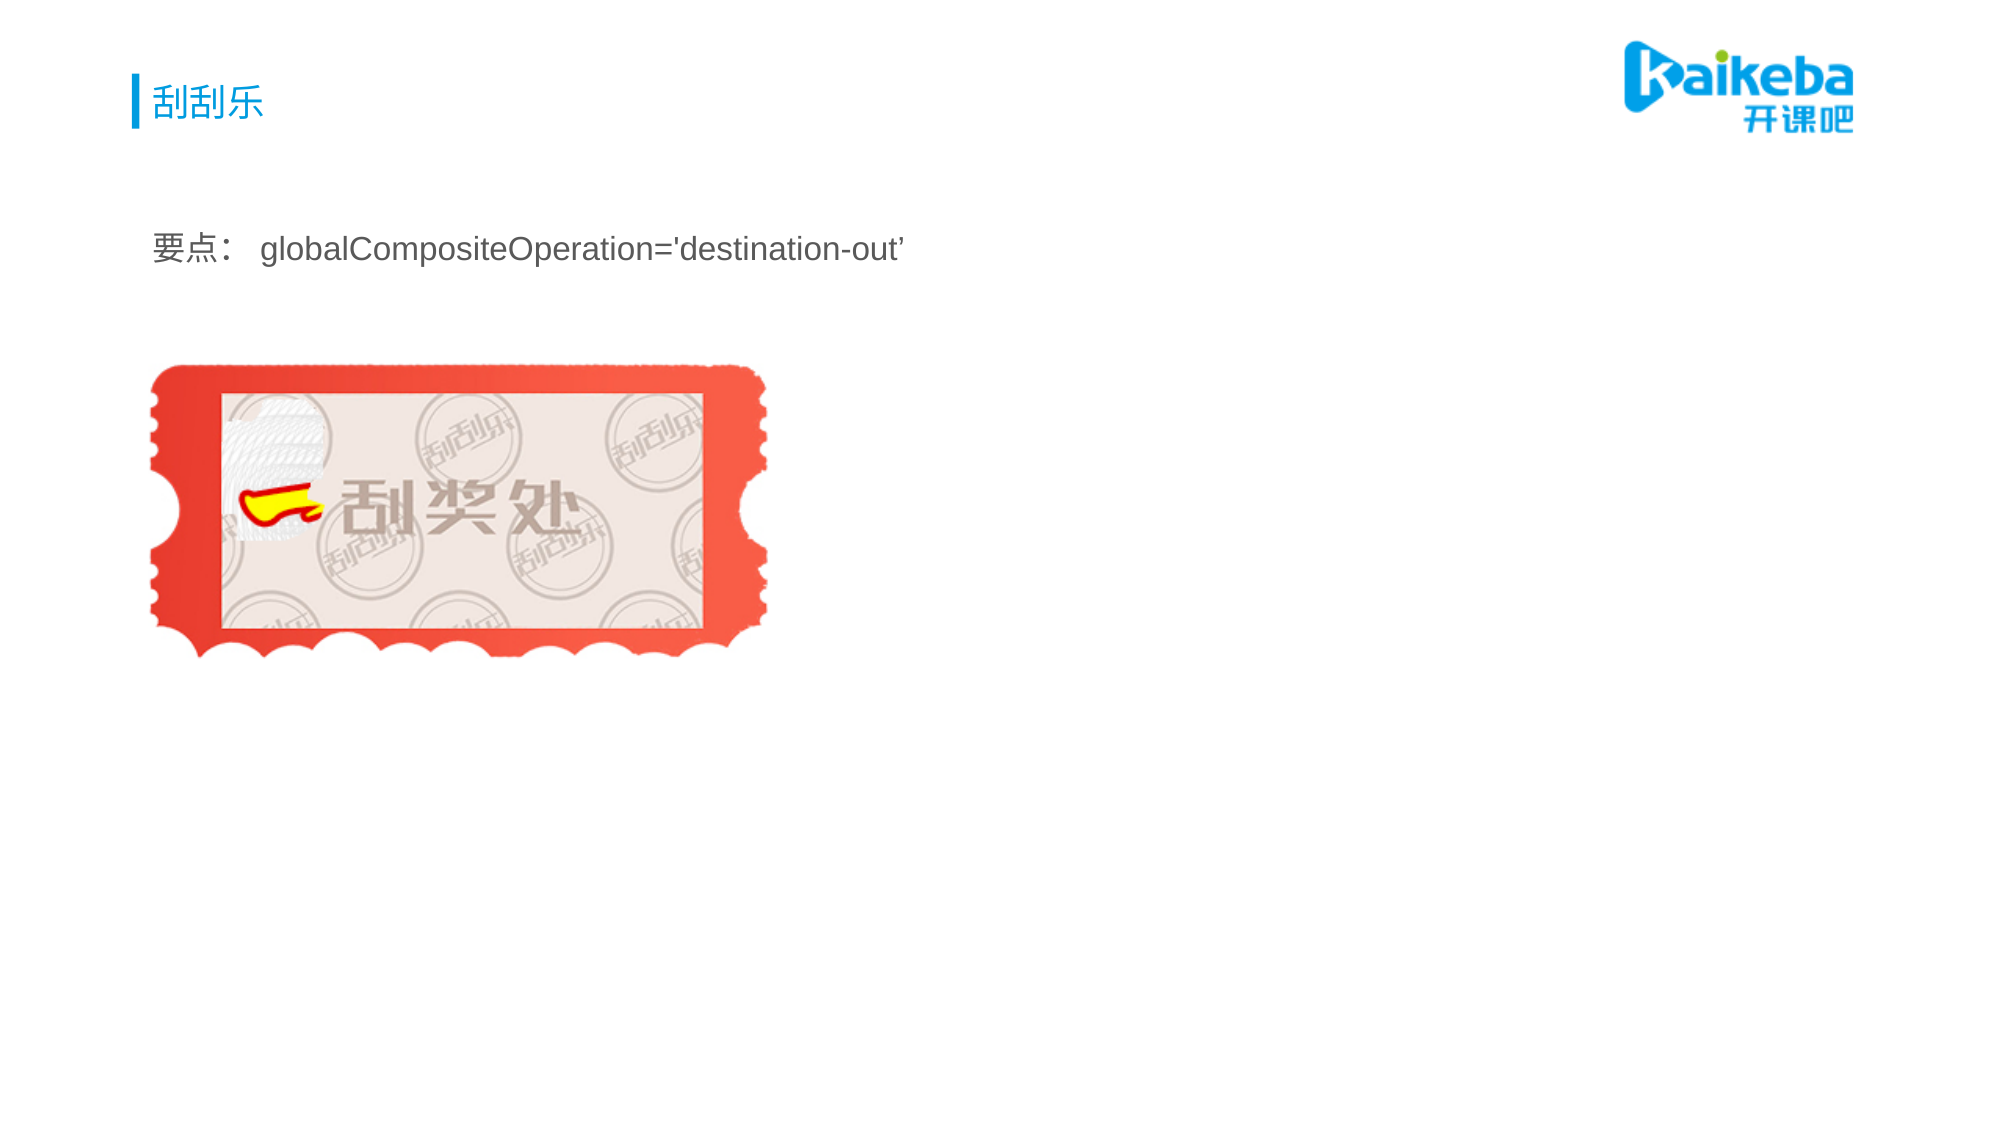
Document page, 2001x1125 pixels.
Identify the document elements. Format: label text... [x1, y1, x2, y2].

picture [1640, 50, 1650, 59]
picture [137, 348, 779, 665]
title 刮刮乐 [137, 59, 1863, 148]
list 要点：globalCompositeOperation='destination-out’ [137, 199, 1863, 984]
picture [1612, 31, 1866, 143]
